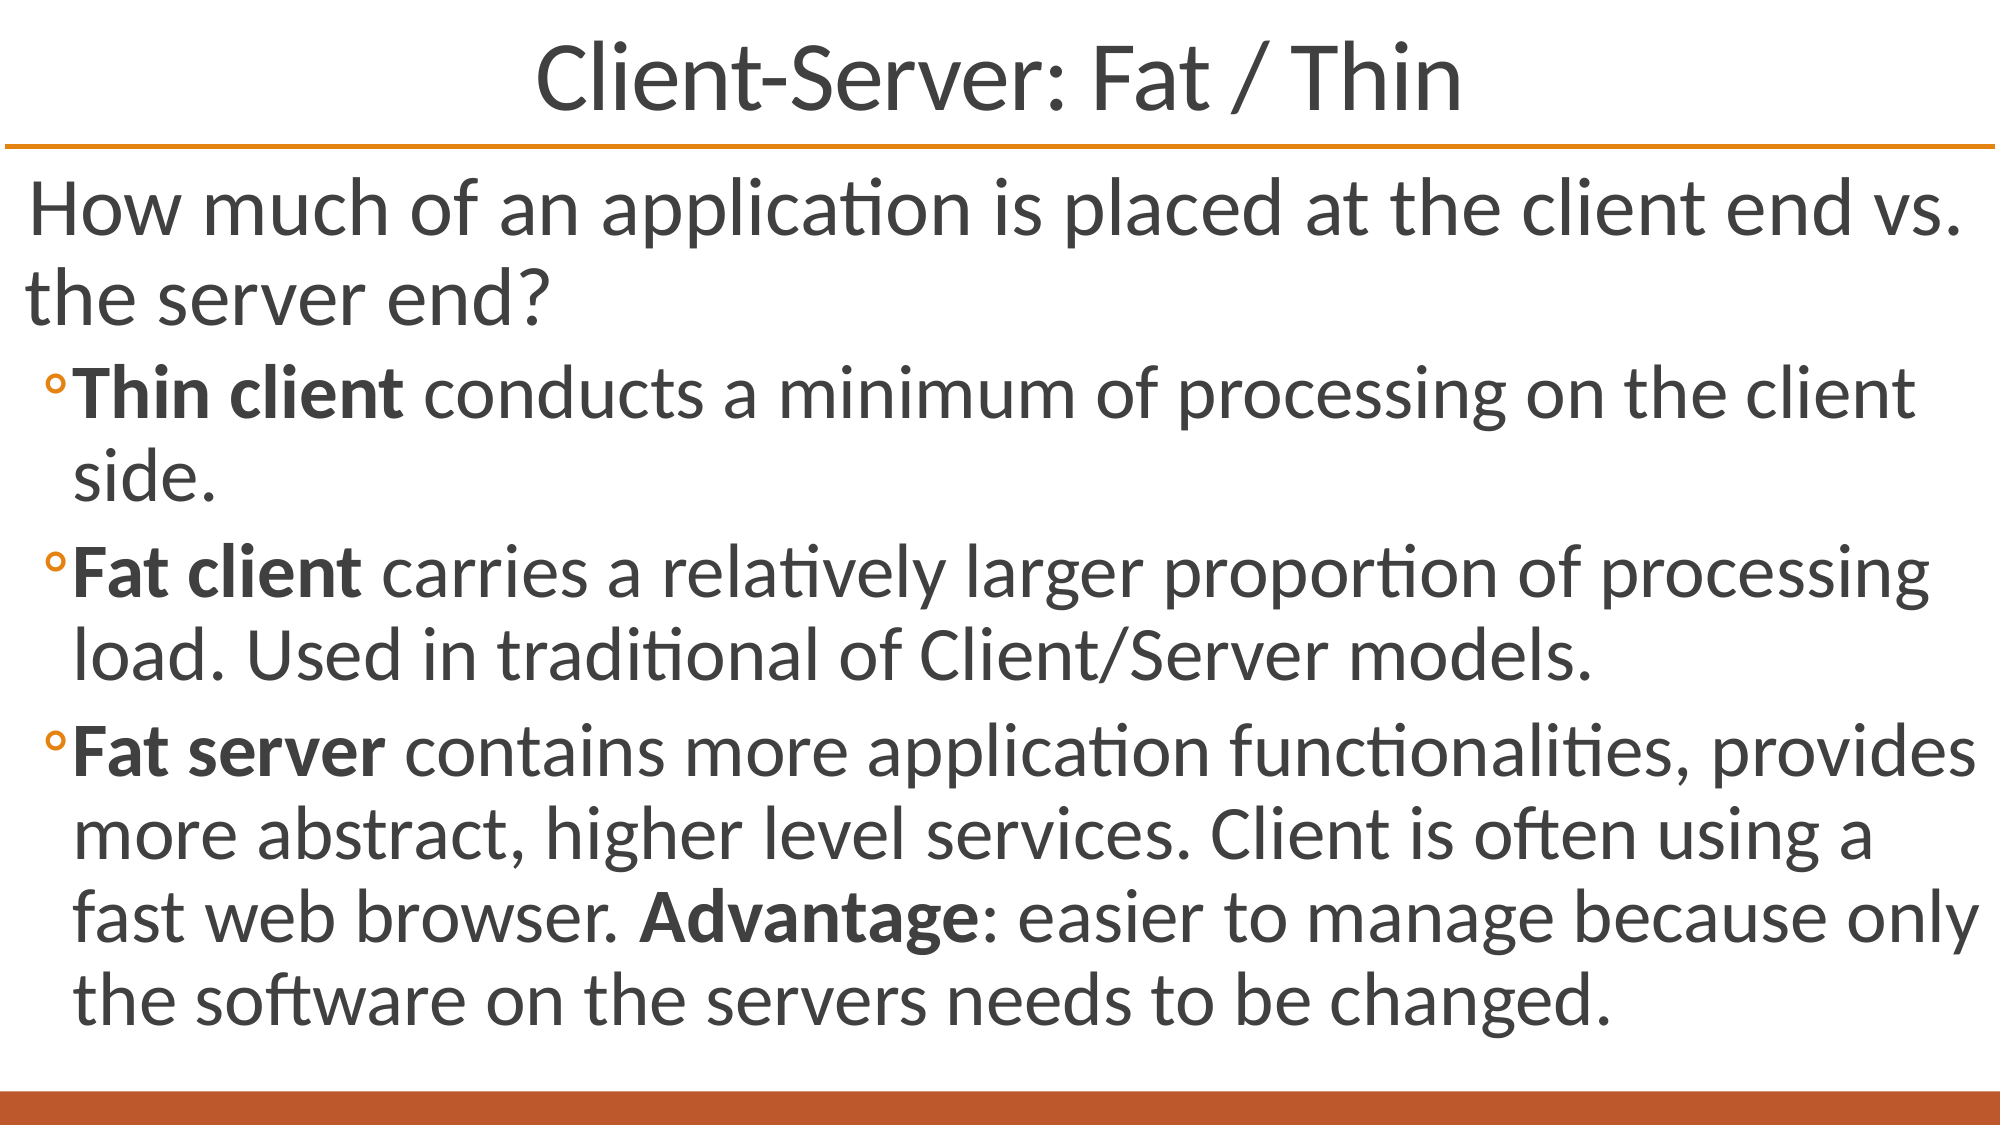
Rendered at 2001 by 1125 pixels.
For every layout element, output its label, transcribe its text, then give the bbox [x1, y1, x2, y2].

title Client-Server: Fat / Thin [5, 6, 1995, 139]
list How much of an application is placed at the client end vs. the server end? Thin client conducts a minimum of processing on the client side. Fat client carries a relatively larger proportion of processing load. Used in traditional of Client/Server models. Fat server contains more application functionalities, provides more abstract, higher level services. Client is often using a fast web browser. Advantage: easier to manage because only the software on the servers needs to be changed. [9, 156, 1990, 1092]
